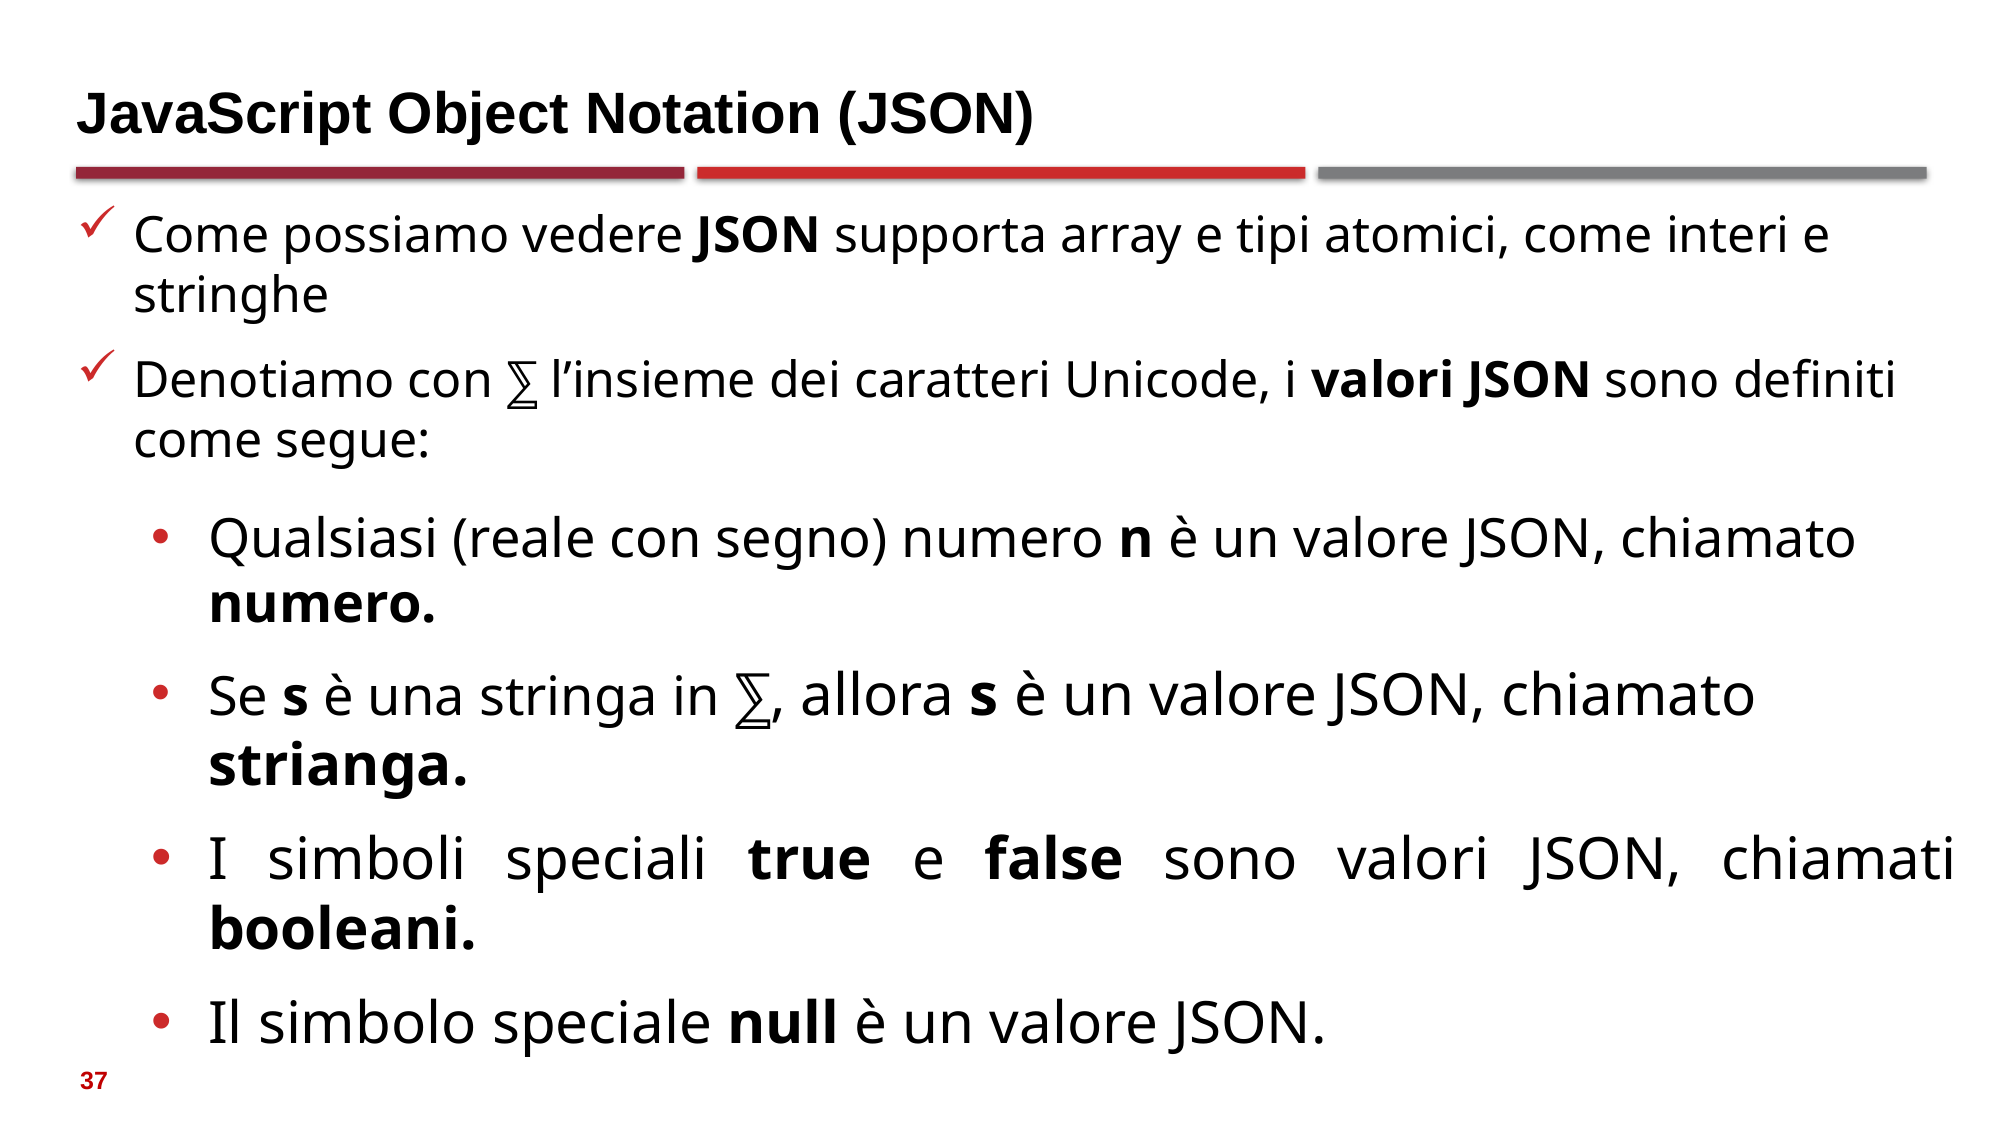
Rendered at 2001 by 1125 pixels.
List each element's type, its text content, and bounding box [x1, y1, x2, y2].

title JavaScript Object Notation (JSON) [76, 0, 1926, 146]
list Come possiamo vedere JSON supporta array e tipi atomici, come interi e stringhe Denotiamo con ⅀ l’insieme dei caratteri Unicode, i valori JSON sono definiti come segue: Qualsiasi (reale con segno) numero n è un valore JSON, chiamato numero. Se s è una stringa in ⅀, allora s è un valore JSON, chiamato strianga. I simboli speciali true e false sono valori JSON, chiamati booleani. Il simbolo speciale null è un valore JSON. [76, 202, 1957, 923]
slide_number 37 [53, 1049, 136, 1110]
